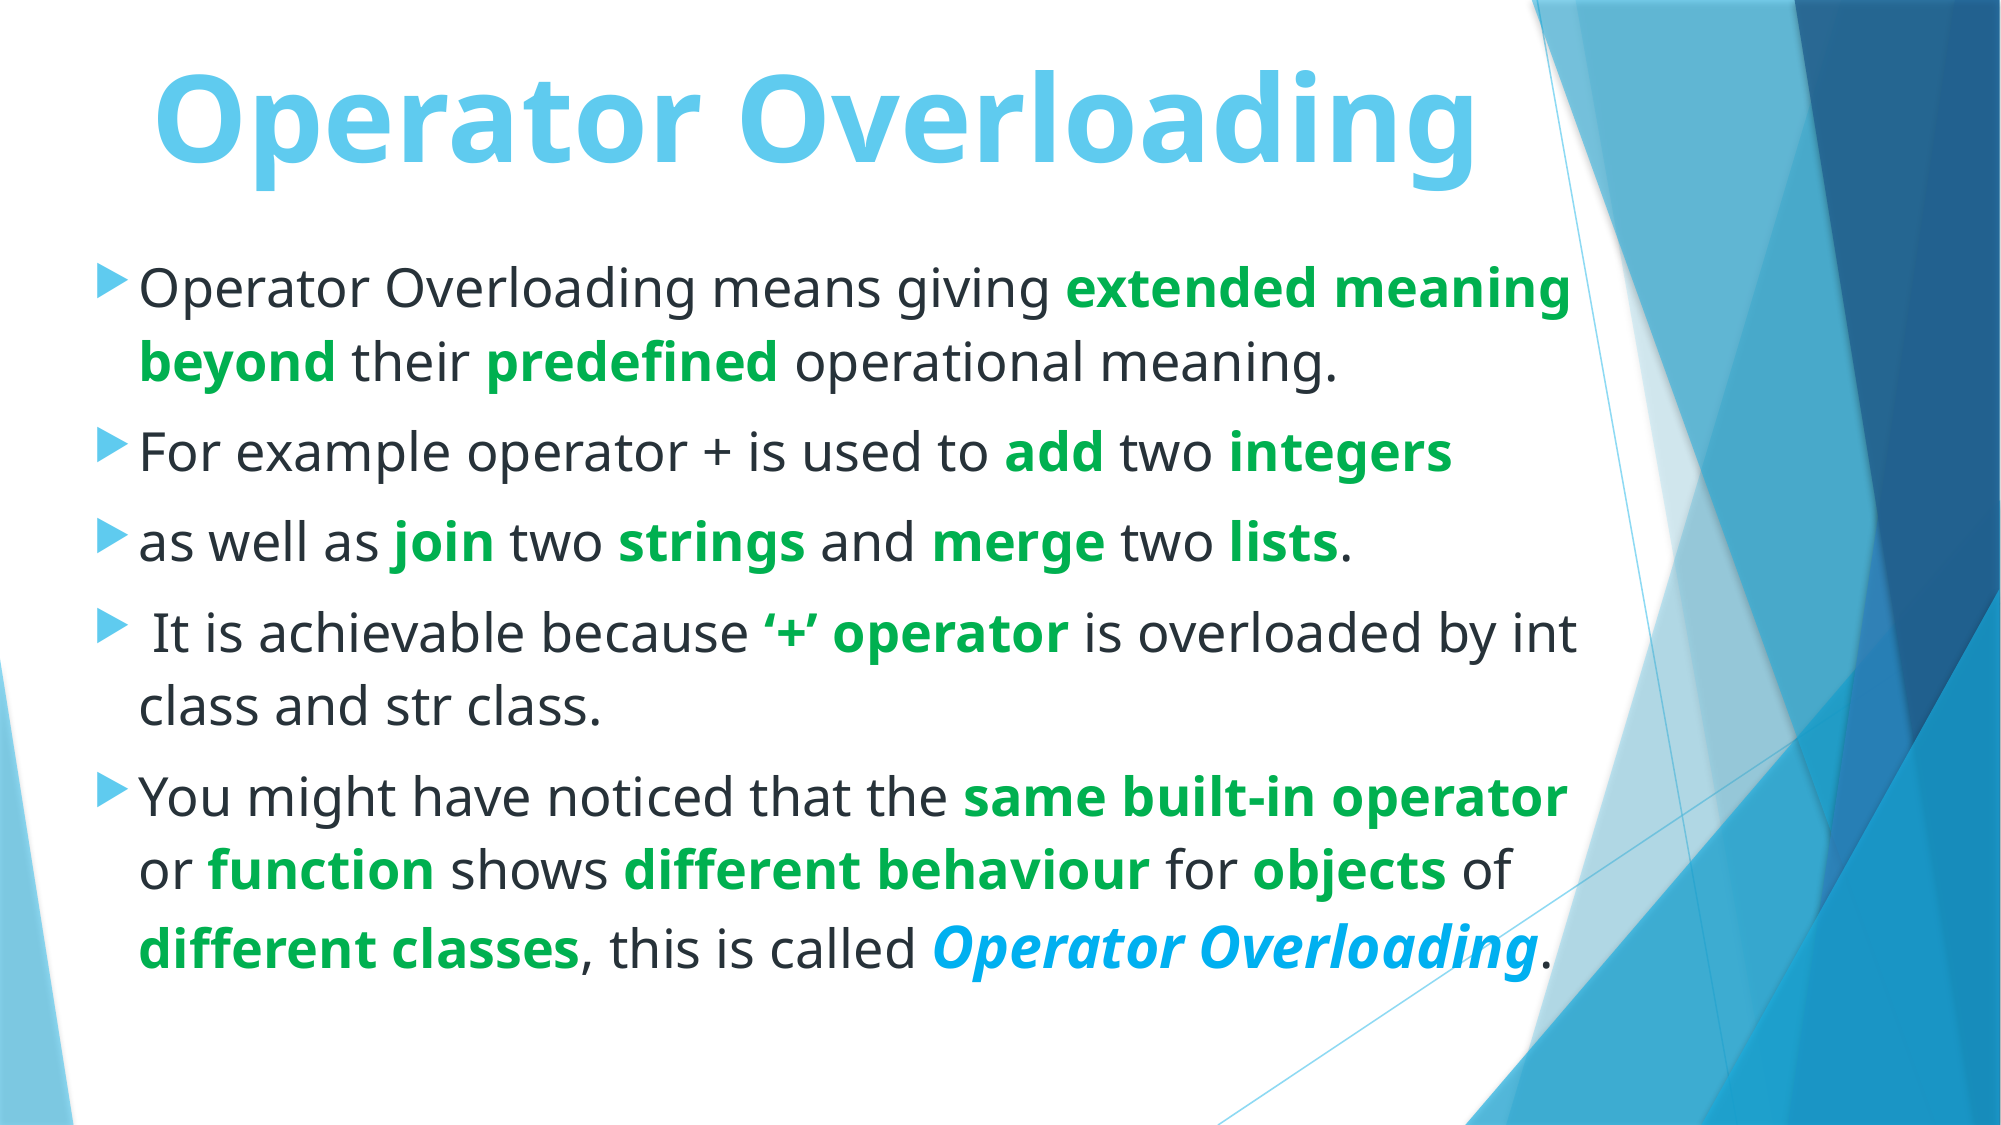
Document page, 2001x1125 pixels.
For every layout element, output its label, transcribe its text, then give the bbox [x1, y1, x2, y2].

title Operator Overloading [111, 25, 1522, 242]
list Operator Overloading means giving extended meaning beyond their predefined operational meaning. For example operator + is used to add two integers as well as join two strings and merge two lists. It is achievable because ‘+’ operator is overloaded by int class and str class. You might have noticed that the same built-in operator or function shows different behaviour for objects of different classes, this is called Operator Overloading. [78, 242, 1605, 1100]
